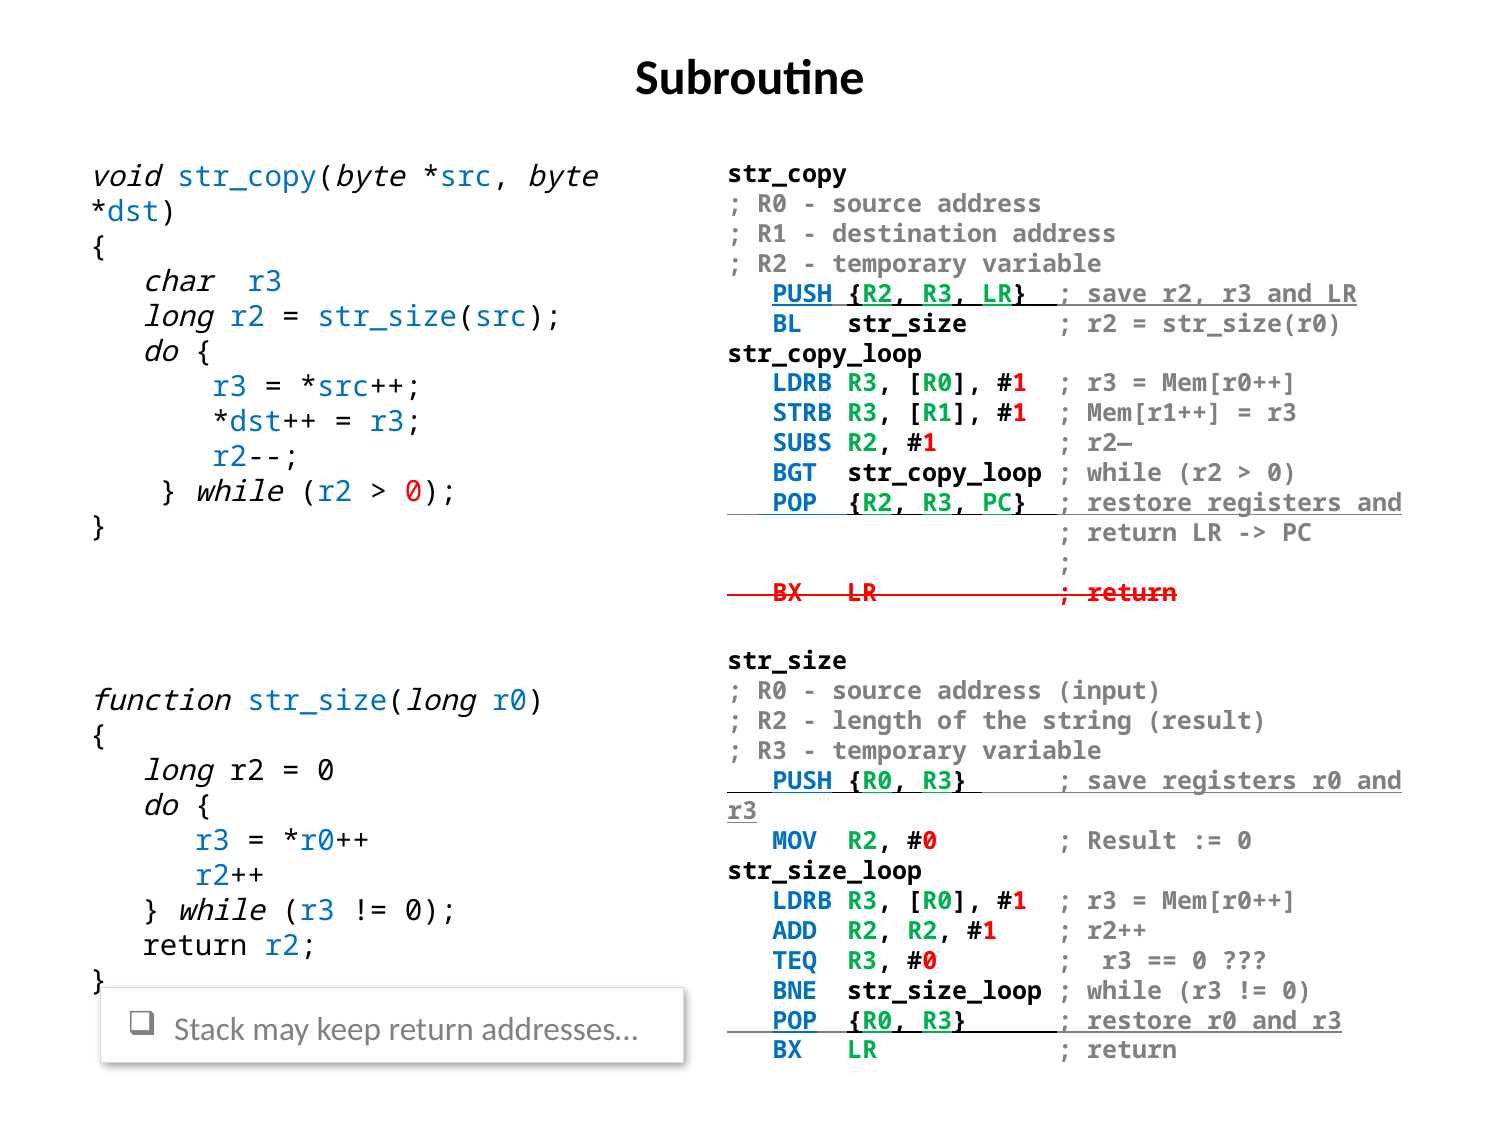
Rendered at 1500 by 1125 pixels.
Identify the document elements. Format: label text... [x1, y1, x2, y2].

text_box void str_copy(byte *src, byte *dst) { char r3 long r2 = str_size(src); do { r3 = *src++; *dst++ = r3; r2--; } while (r2 > 0); } function str_size(long r0) { long r2 = 0 do { r3 = *r0++ r2++ } while (r3 != 0); return r2; } [74, 149, 676, 1039]
text_box str_copy ; R0 - source address ; R1 - destination address ; R2 - temporary variable PUSH {R2, R3, LR} ; save r2, r3 and LR BL str_size ; r2 = str_size(r0) str_copy_loop LDRB R3, [R0], #1 ; r3 = Mem[r0++] STRB R3, [R1], #1 ; Mem[r1++] = r3 SUBS R2, #1 ; r2— BGT str_copy_loop ; while (r2 > 0) POP {R2, R3, PC} ; restore registers and ; return LR -> PC ; BX LR ; return [712, 149, 1425, 637]
text_box Stack may keep return addresses… [112, 999, 663, 1055]
text_box Subroutine [0, 37, 1500, 113]
text_box [98, 985, 685, 1064]
text_box str_size ; R0 - source address (input) ; R2 - length of the string (result) ; R3 - temporary variable PUSH {R0, R3} ; save registers r0 and r3 MOV R2, #0 ; Result := 0 str_size_loop LDRB R3, [R0], #1 ; r3 = Mem[r0++] ADD R2, R2, #1 ; r2++ TEQ R3, #0 ; r3 == 0 ??? BNE str_size_loop ; while (r3 != 0) POP {R0, R3} ; restore r0 and r3 BX LR ; return [712, 637, 1425, 1072]
